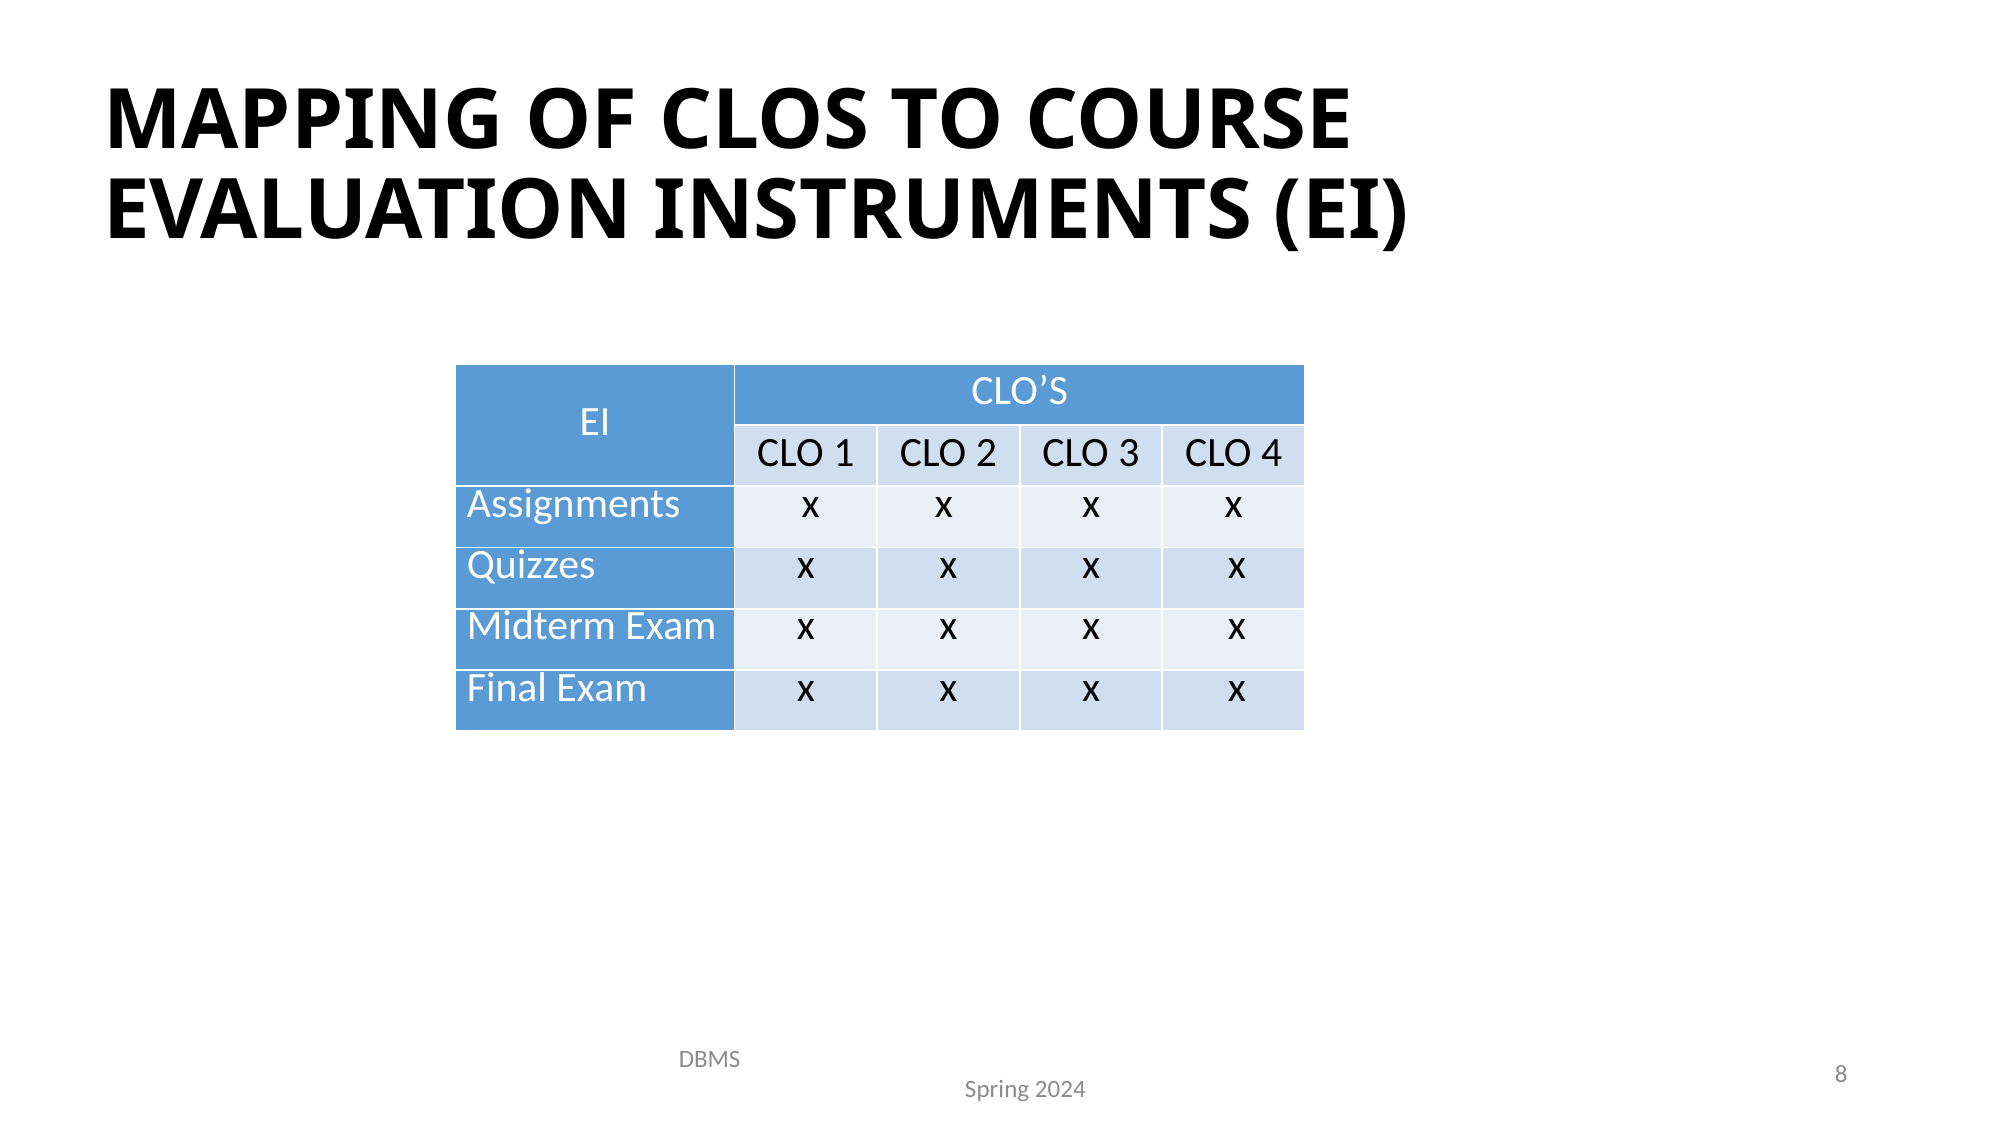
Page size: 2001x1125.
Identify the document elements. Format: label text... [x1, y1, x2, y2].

table_cell x [878, 671, 1019, 730]
table_cell x [735, 548, 876, 608]
table_cell Quizzes [456, 548, 734, 608]
table_cell x [878, 548, 1019, 608]
table_cell x [878, 610, 1019, 669]
table_cell x [1021, 487, 1161, 547]
footer DBMS Spring 2024 [662, 1042, 1338, 1103]
table_cell x [1163, 671, 1304, 730]
table_cell Final Exam [456, 671, 734, 730]
table_cell CLO 4 [1163, 426, 1304, 485]
table_header EI [456, 365, 734, 485]
table_cell Midterm Exam [456, 610, 734, 669]
table_cell Assignments [456, 487, 734, 547]
table_cell x [1163, 610, 1304, 669]
title Mapping of CLOs to Course Evaluation Instruments (EI) [88, 57, 1897, 276]
table_cell x [1163, 487, 1304, 547]
table_cell x [878, 487, 1019, 547]
table_header CLO’s [735, 365, 1304, 424]
table_cell x [1021, 548, 1161, 608]
table_cell CLO 2 [878, 426, 1019, 485]
table_cell x [1021, 671, 1161, 730]
table_cell x [735, 671, 876, 730]
table_cell x [735, 487, 876, 547]
table_cell CLO 3 [1021, 426, 1161, 485]
table_cell x [735, 610, 876, 669]
table_cell x [1021, 610, 1161, 669]
table_cell x [1163, 548, 1304, 608]
slide_number 8 [1412, 1042, 1863, 1103]
table_cell CLO 1 [735, 426, 876, 485]
